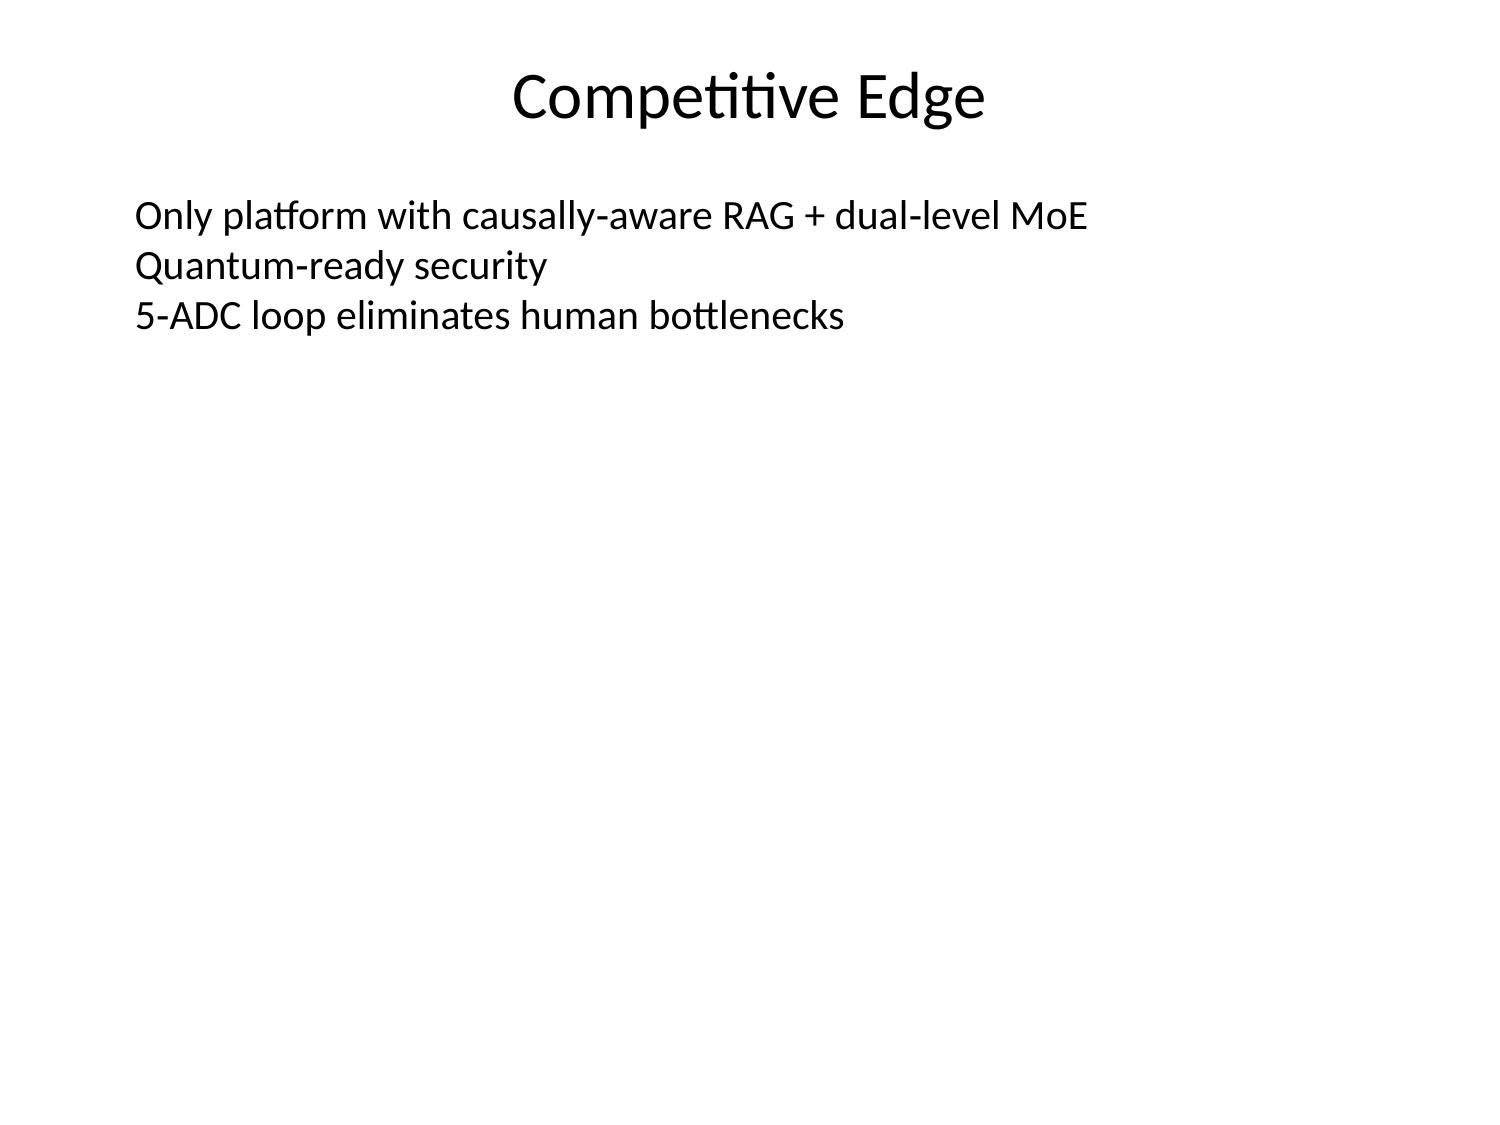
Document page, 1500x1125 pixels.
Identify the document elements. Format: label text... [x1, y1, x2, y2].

text_box Only platform with causally‑aware RAG + dual‑level MoE Quantum‑ready security 5‑ADC loop eliminates human bottlenecks [119, 179, 1395, 345]
text_box Competitive Edge [497, 44, 1003, 140]
